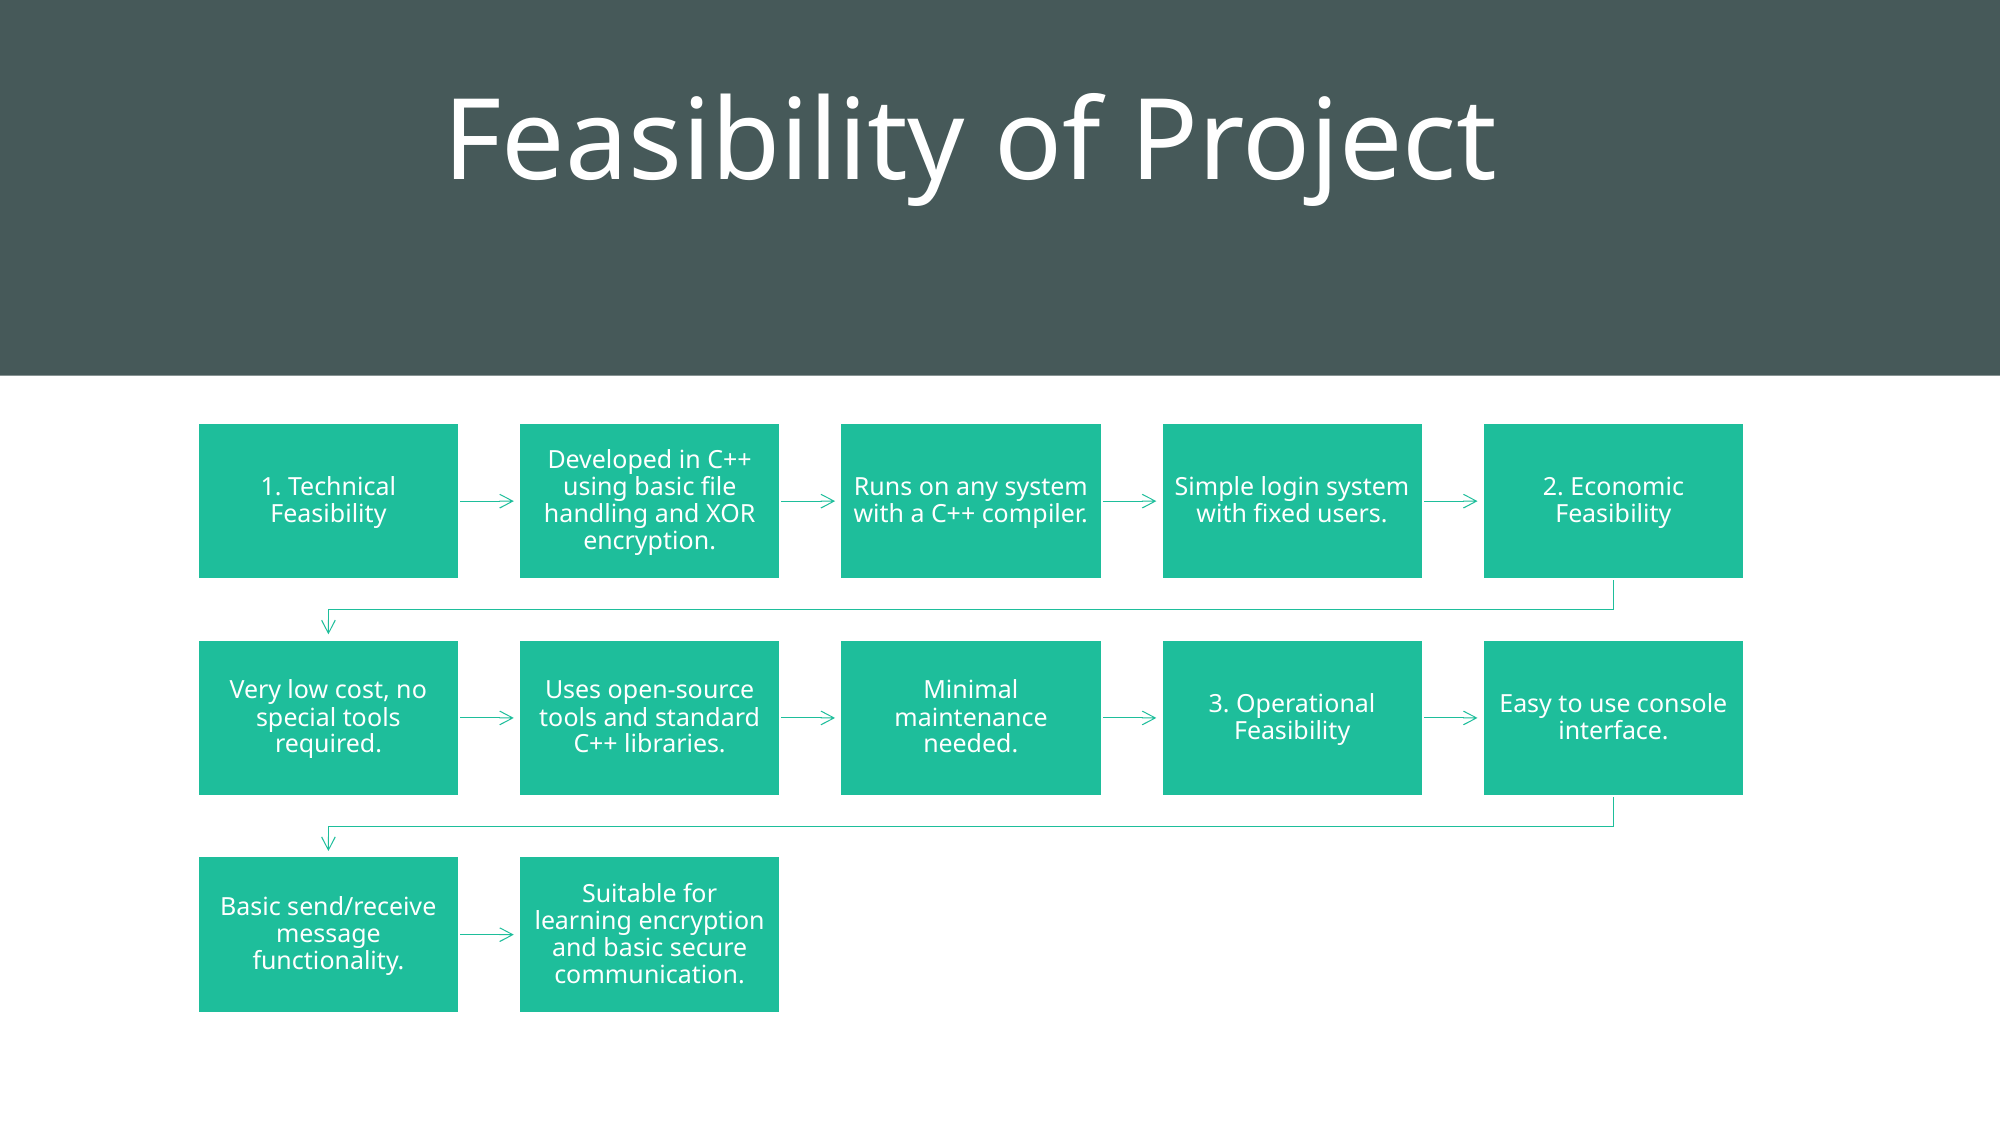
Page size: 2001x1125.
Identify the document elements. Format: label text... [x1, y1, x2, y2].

title Feasibility of Project [79, 59, 1863, 337]
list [79, 422, 1863, 1014]
